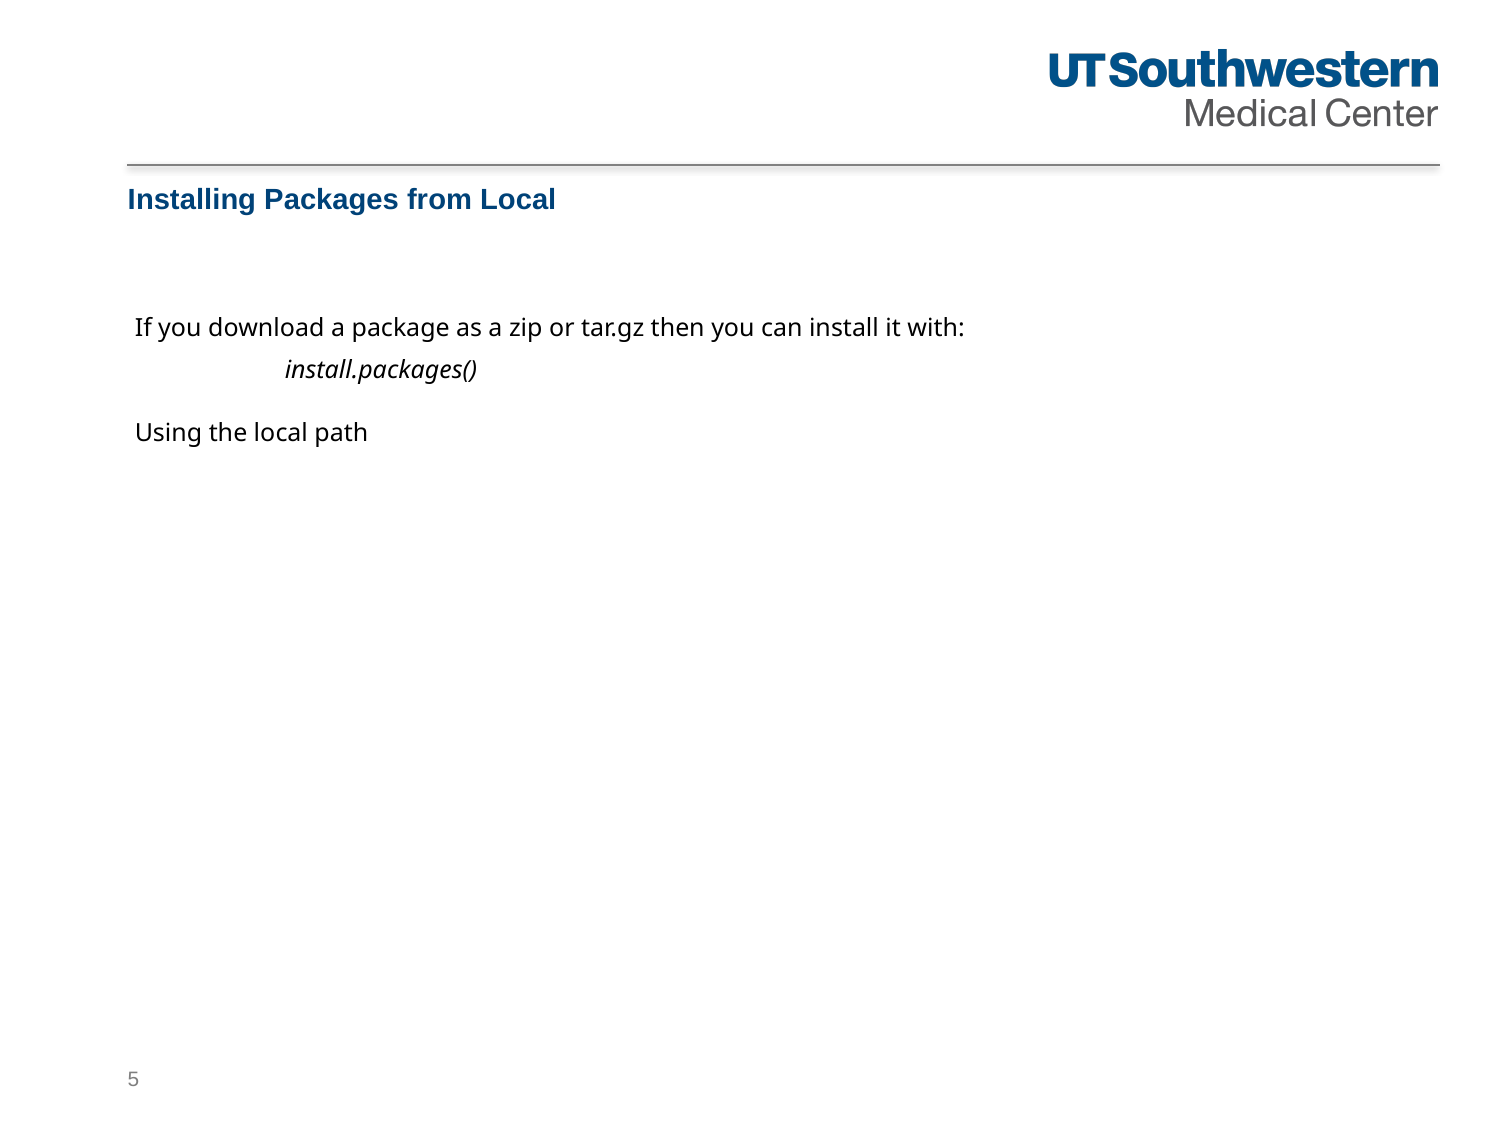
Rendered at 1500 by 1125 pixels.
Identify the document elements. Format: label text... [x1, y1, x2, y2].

list If you download a package as a zip or tar.gz then you can install it with: install.packages() Using the local path [127, 299, 1440, 1050]
title Installing Packages from Local [127, 179, 1440, 270]
slide_number 5 [127, 1065, 203, 1112]
picture [1025, 29, 1462, 154]
